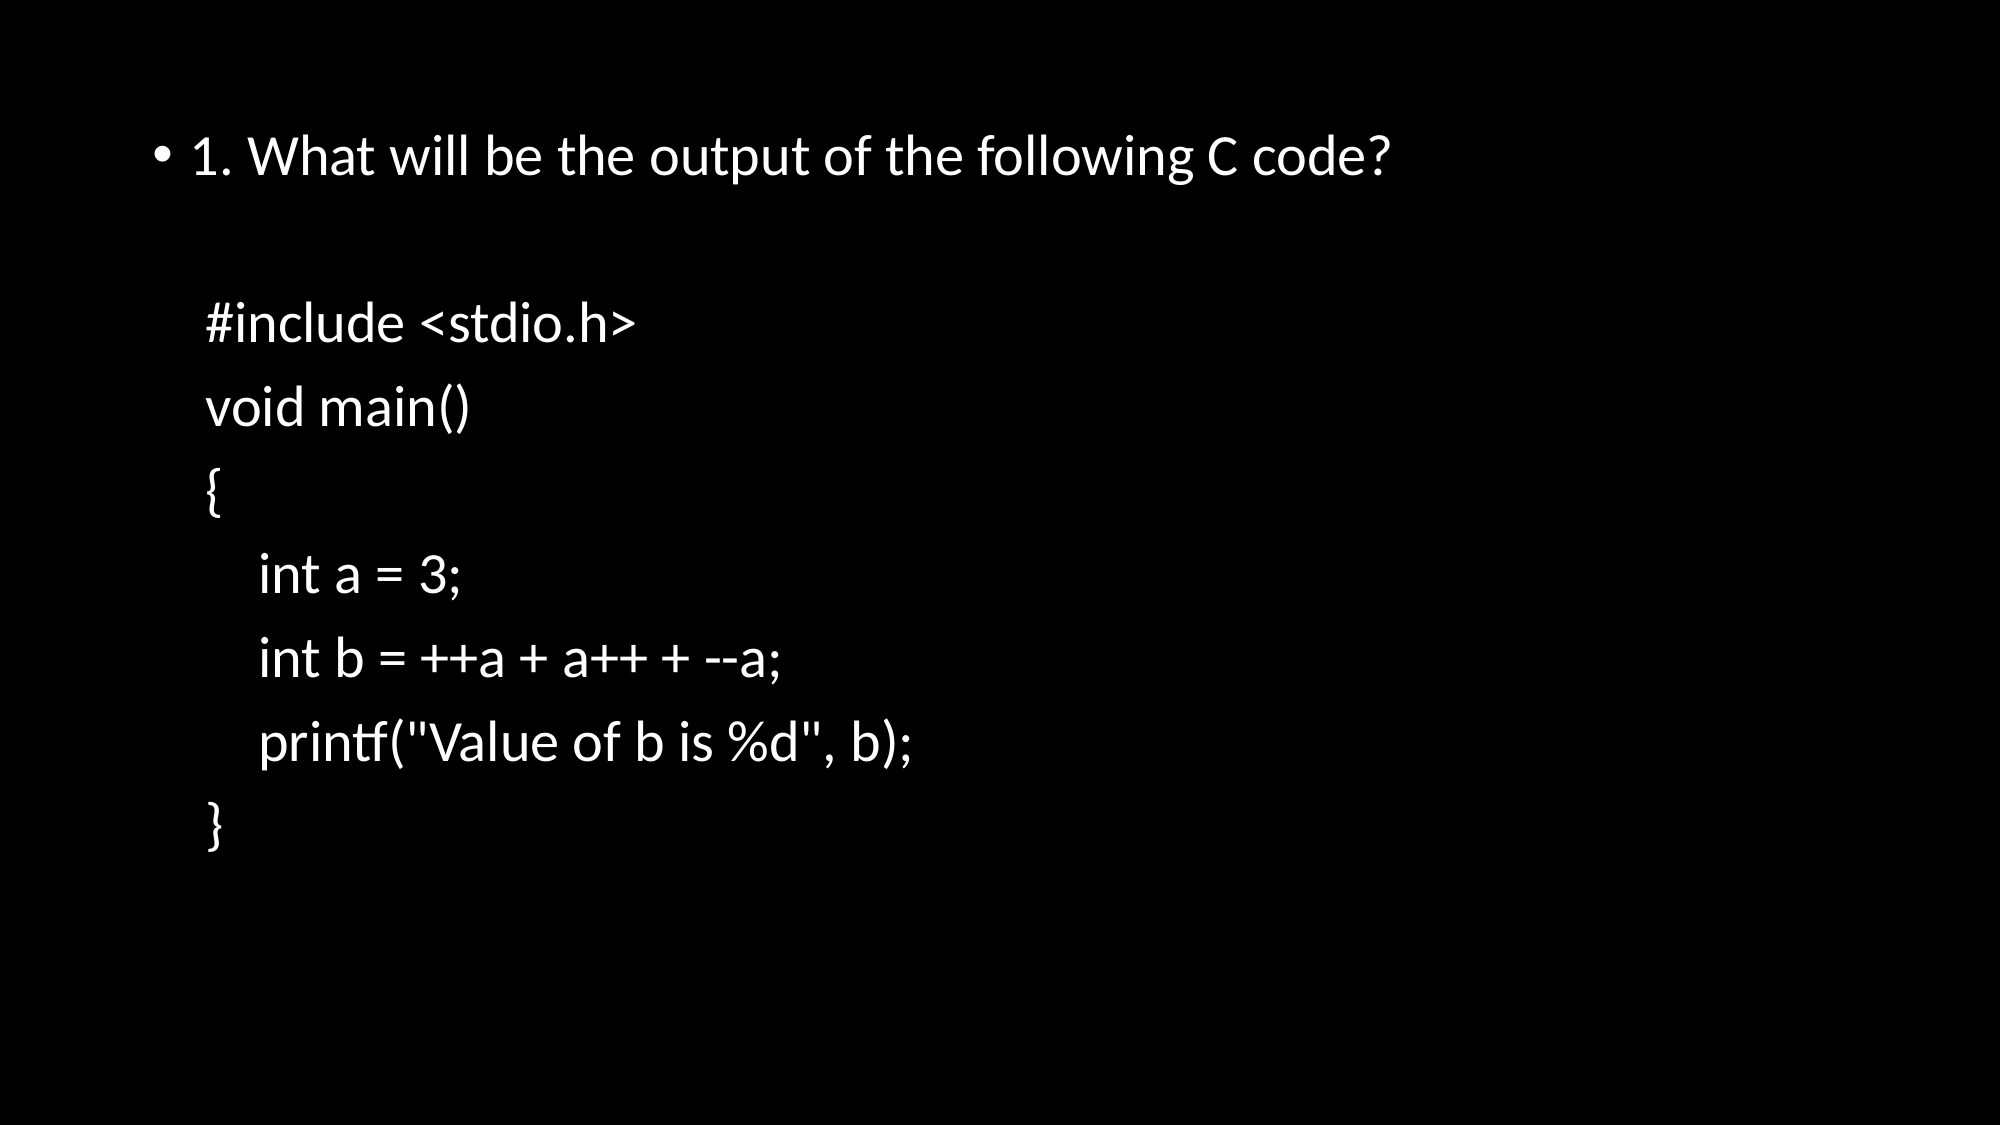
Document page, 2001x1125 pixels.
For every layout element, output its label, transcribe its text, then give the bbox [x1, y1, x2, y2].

list 1. What will be the output of the following C code? #include <stdio.h> void main() { int a = 3; int b = ++a + a++ + --a; printf("Value of b is %d", b); } [137, 117, 1863, 1014]
